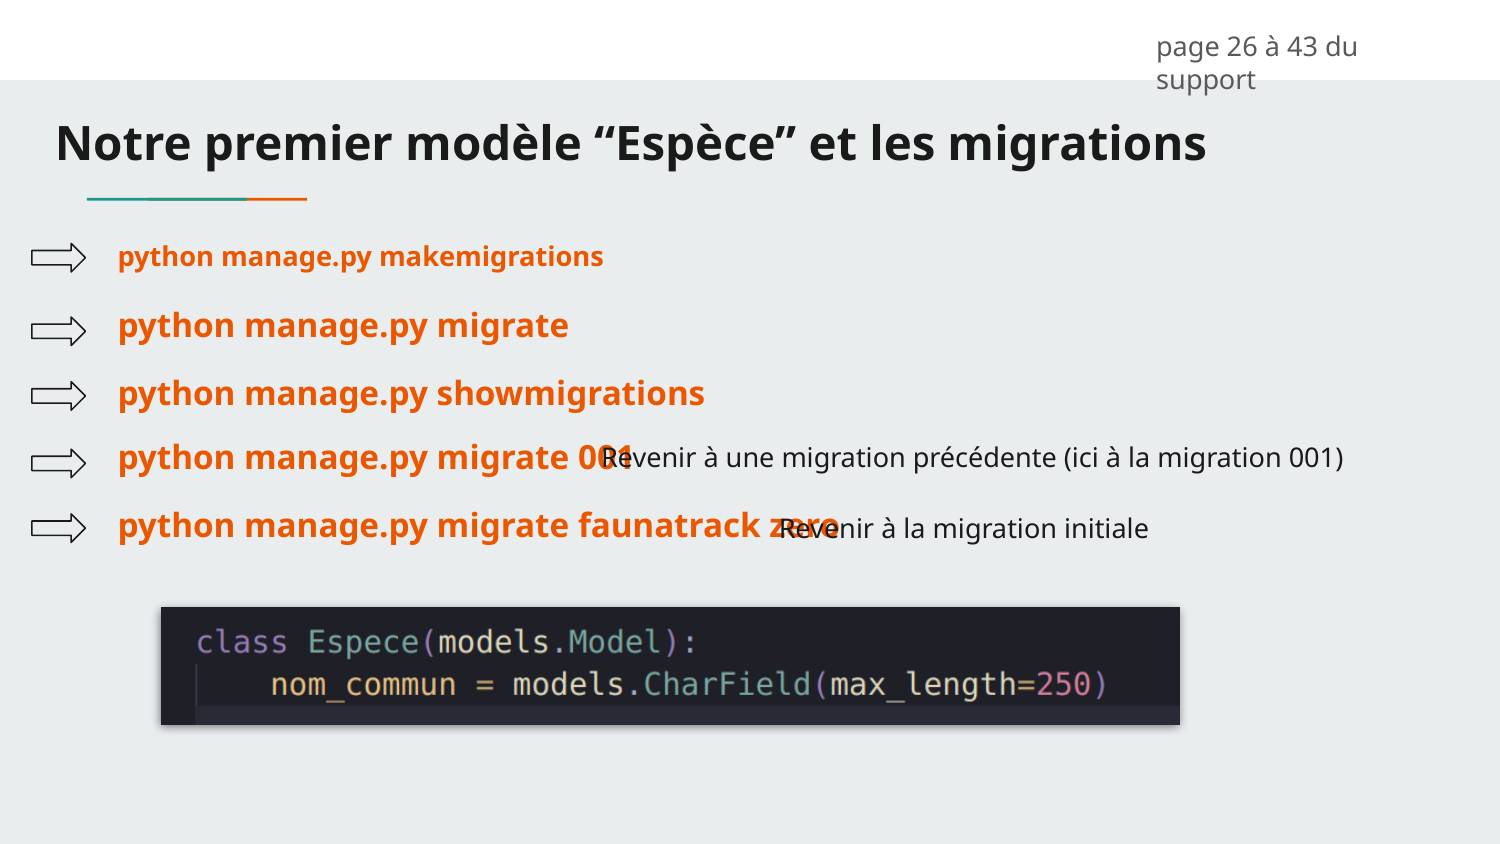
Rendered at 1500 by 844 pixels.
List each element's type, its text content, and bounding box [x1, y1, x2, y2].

subtitle python manage.py makemigrations [102, 223, 728, 289]
text_box [31, 513, 86, 543]
text_box page 26 à 43 du support [1141, 14, 1476, 68]
text_box [31, 317, 86, 346]
subtitle python manage.py showmigrations [102, 356, 728, 421]
text_box [31, 449, 86, 478]
text_box Revenir à une migration précédente (ici à la migration 001) [586, 425, 1379, 489]
subtitle python manage.py migrate faunatrack zero [102, 489, 965, 573]
text_box Revenir à la migration initiale [763, 496, 1194, 559]
subtitle python manage.py migrate 001 [102, 421, 728, 489]
text_box [31, 243, 86, 272]
title Notre premier modèle “Espèce” et les migrations [39, 98, 1301, 175]
text_box [31, 381, 86, 411]
subtitle python manage.py migrate [102, 289, 728, 356]
picture [160, 607, 1180, 725]
